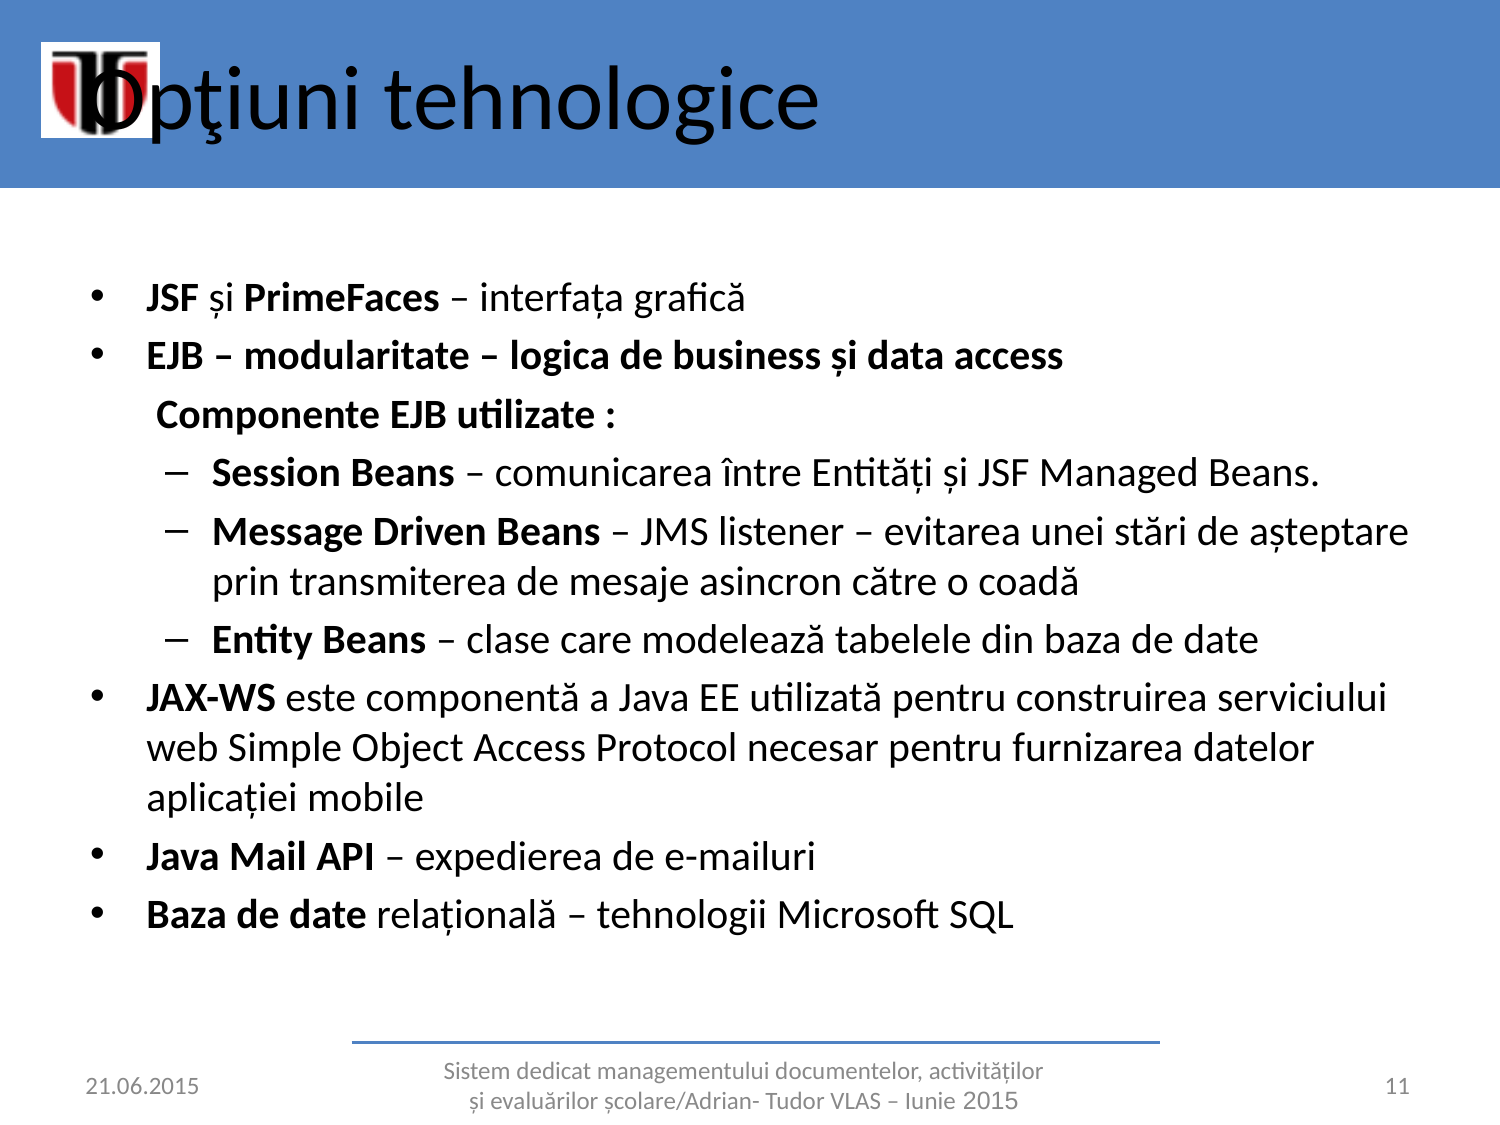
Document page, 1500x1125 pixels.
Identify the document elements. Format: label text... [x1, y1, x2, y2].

list JSF și PrimeFaces – interfața grafică EJB – modularitate – logica de business și data access Componente EJB utilizate : Session Beans – comunicarea între Entități și JSF Managed Beans. Message Driven Beans – JMS listener – evitarea unei stări de așteptare prin transmiterea de mesaje asincron către o coadă Entity Beans – clase care modelează tabelele din baza de date JAX-WS este componentă a Java EE utilizată pentru construirea serviciului web Simple Object Access Protocol necesar pentru furnizarea datelor aplicației mobile Java Mail API – expedierea de e-mailuri Baza de date relațională – tehnologii Microsoft SQL [75, 199, 1425, 1008]
slide_number ‹#› [1277, 1066, 1425, 1103]
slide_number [70, 1066, 257, 1103]
title Opţiuni tehnologice [70, 21, 1425, 164]
footer Sistem dedicat managementului documentelor, activităților și evaluărilor școlare/Adrian- Tudor VLAS – Iunie 2015 [421, 1066, 1067, 1103]
picture [41, 42, 70, 138]
